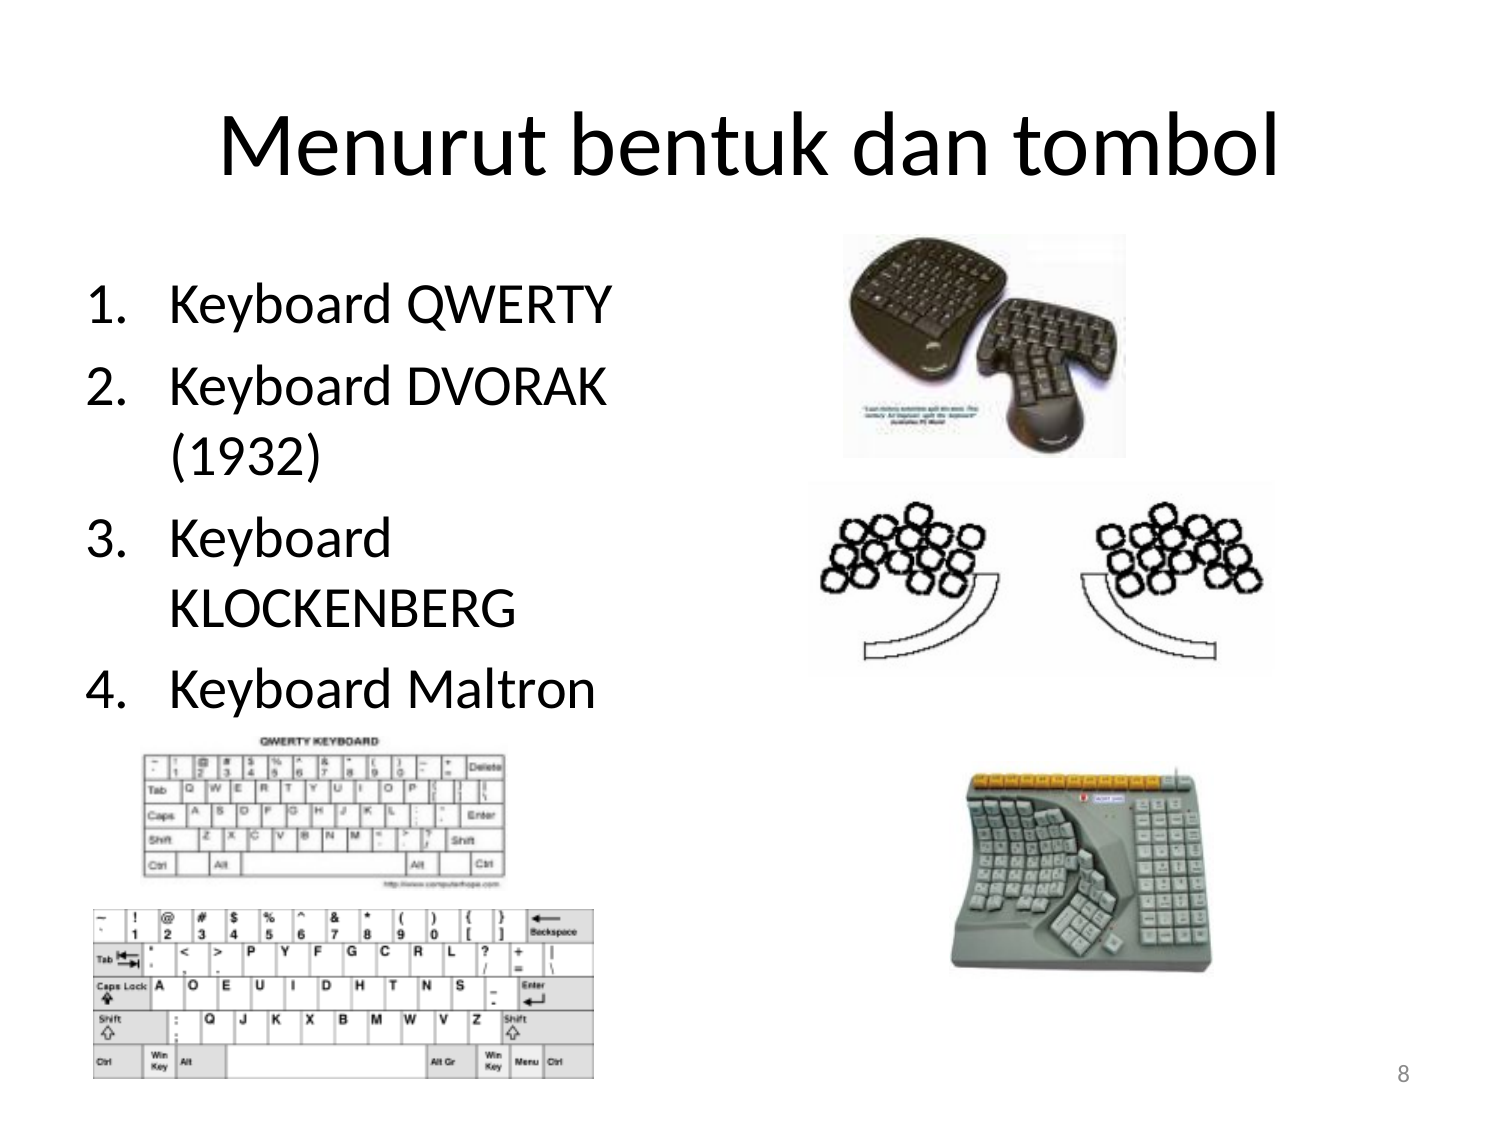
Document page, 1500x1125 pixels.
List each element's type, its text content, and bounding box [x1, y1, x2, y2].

picture [93, 909, 594, 1079]
list Keyboard QWERTY Keyboard DVORAK (1932) Keyboard KLOCKENBERG Keyboard Maltron [70, 257, 733, 1090]
picture [948, 761, 1214, 986]
title Menurut bentuk dan tombol [75, 45, 1425, 233]
slide_number 8 [1074, 1042, 1425, 1103]
picture [808, 480, 1278, 684]
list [140, 736, 508, 891]
picture [843, 234, 1126, 458]
